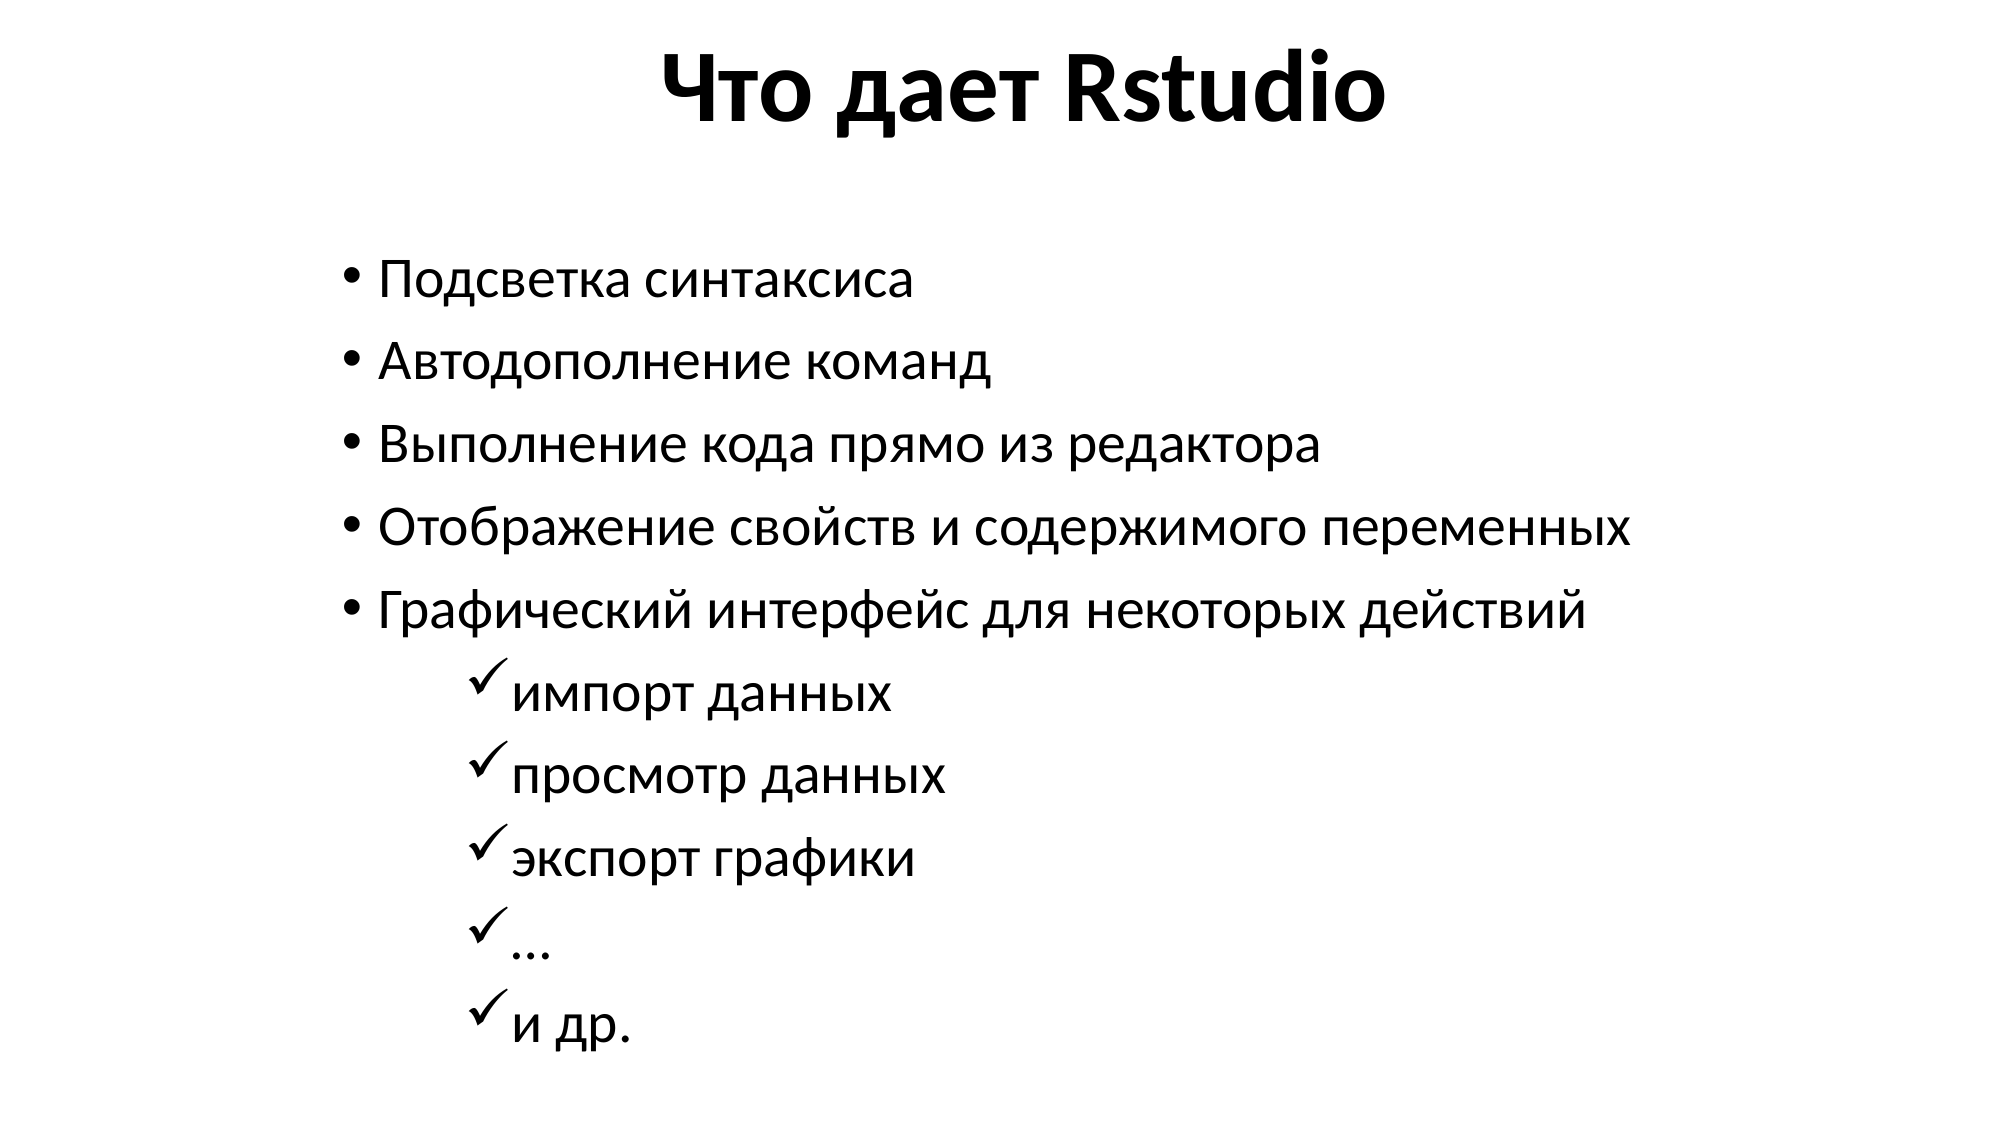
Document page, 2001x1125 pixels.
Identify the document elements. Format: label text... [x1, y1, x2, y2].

list Что дает Rstudio Подсветка синтаксиса Автодополнение команд Выполнение кода прямо из редактора Отображение свойств и содержимого переменных Графический интерфейс для некоторых действий импорт данных просмотр данных экспорт графики … и др. [326, 24, 1723, 1073]
